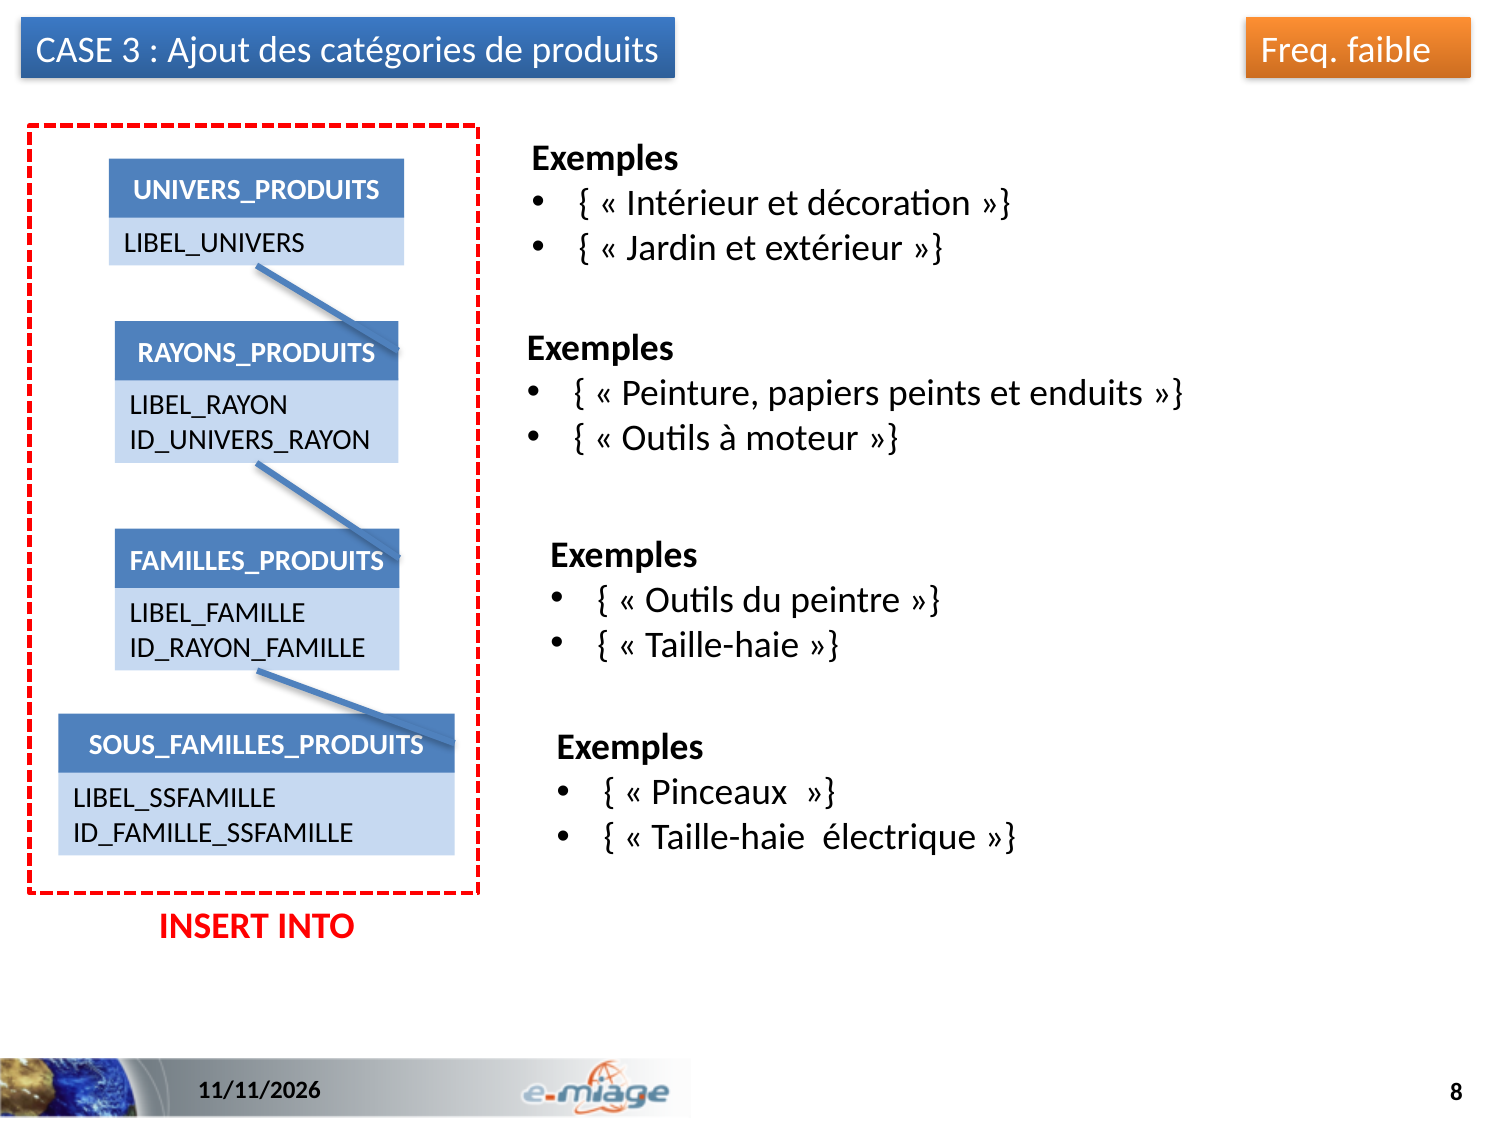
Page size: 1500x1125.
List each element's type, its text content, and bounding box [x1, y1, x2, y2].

text_box Exemples { « Pinceaux »} { « Taille-haie électrique »} [541, 715, 1031, 865]
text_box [114, 320, 399, 465]
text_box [114, 528, 400, 672]
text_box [108, 158, 405, 267]
picture [0, 1058, 691, 1118]
text_box Exemples { « Outils du peintre »} { « Taille-haie »} [535, 522, 956, 672]
text_box Exemples { « Intérieur et décoration »} { « Jardin et extérieur »} [516, 125, 1026, 276]
text_box [27, 123, 480, 895]
text_box INSERT INTO [144, 893, 370, 953]
text_box CASE 3 : Ajout des catégories de produits [21, 17, 675, 78]
text_box Exemples { « Peinture, papiers peints et enduits »} { « Outils à moteur »} [512, 315, 1199, 466]
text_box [58, 713, 455, 857]
text_box Freq. faible [1246, 17, 1471, 78]
